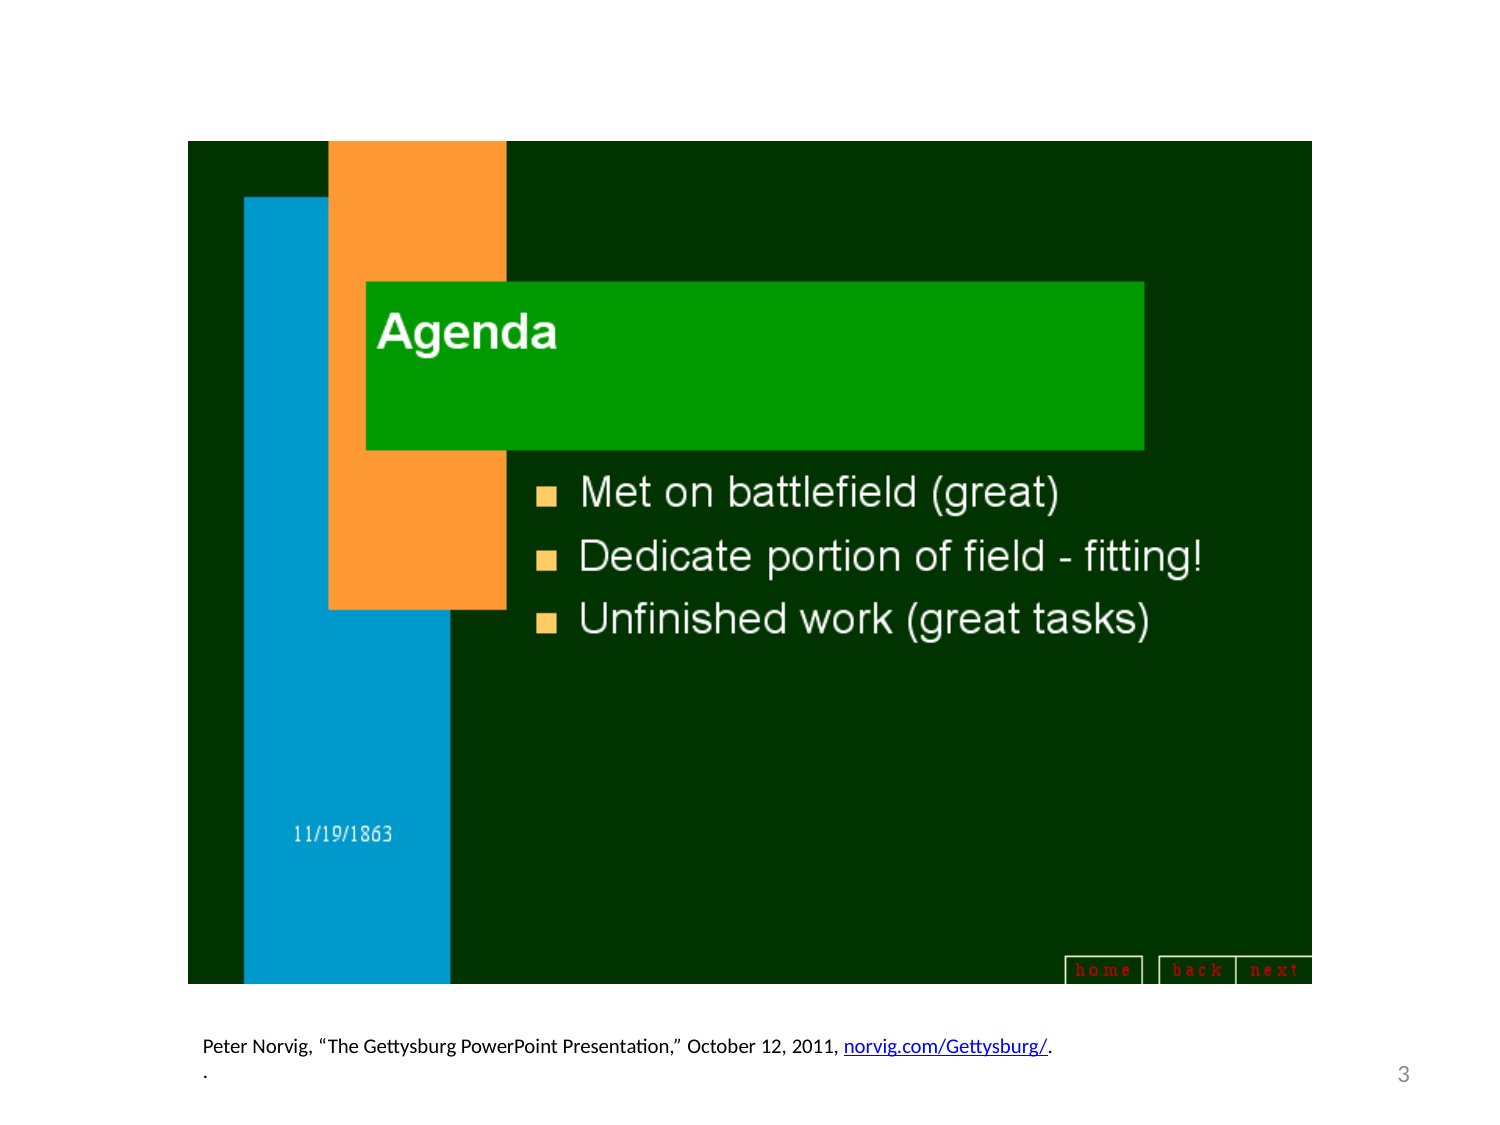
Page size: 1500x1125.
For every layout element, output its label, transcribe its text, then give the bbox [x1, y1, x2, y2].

picture [187, 141, 1312, 984]
picture [343, 827, 348, 841]
slide_number 3 [1074, 1042, 1425, 1103]
picture [315, 826, 320, 841]
text_box Peter Norvig, “The Gettysburg PowerPoint Presentation,” October 12, 2011, norvig.com/Gettysburg/. . [188, 1024, 1312, 1090]
picture [352, 826, 356, 841]
picture [307, 826, 311, 841]
picture [373, 826, 380, 841]
picture [333, 826, 341, 839]
picture [384, 826, 391, 841]
picture [324, 826, 328, 841]
picture [296, 826, 300, 841]
picture [362, 826, 369, 841]
